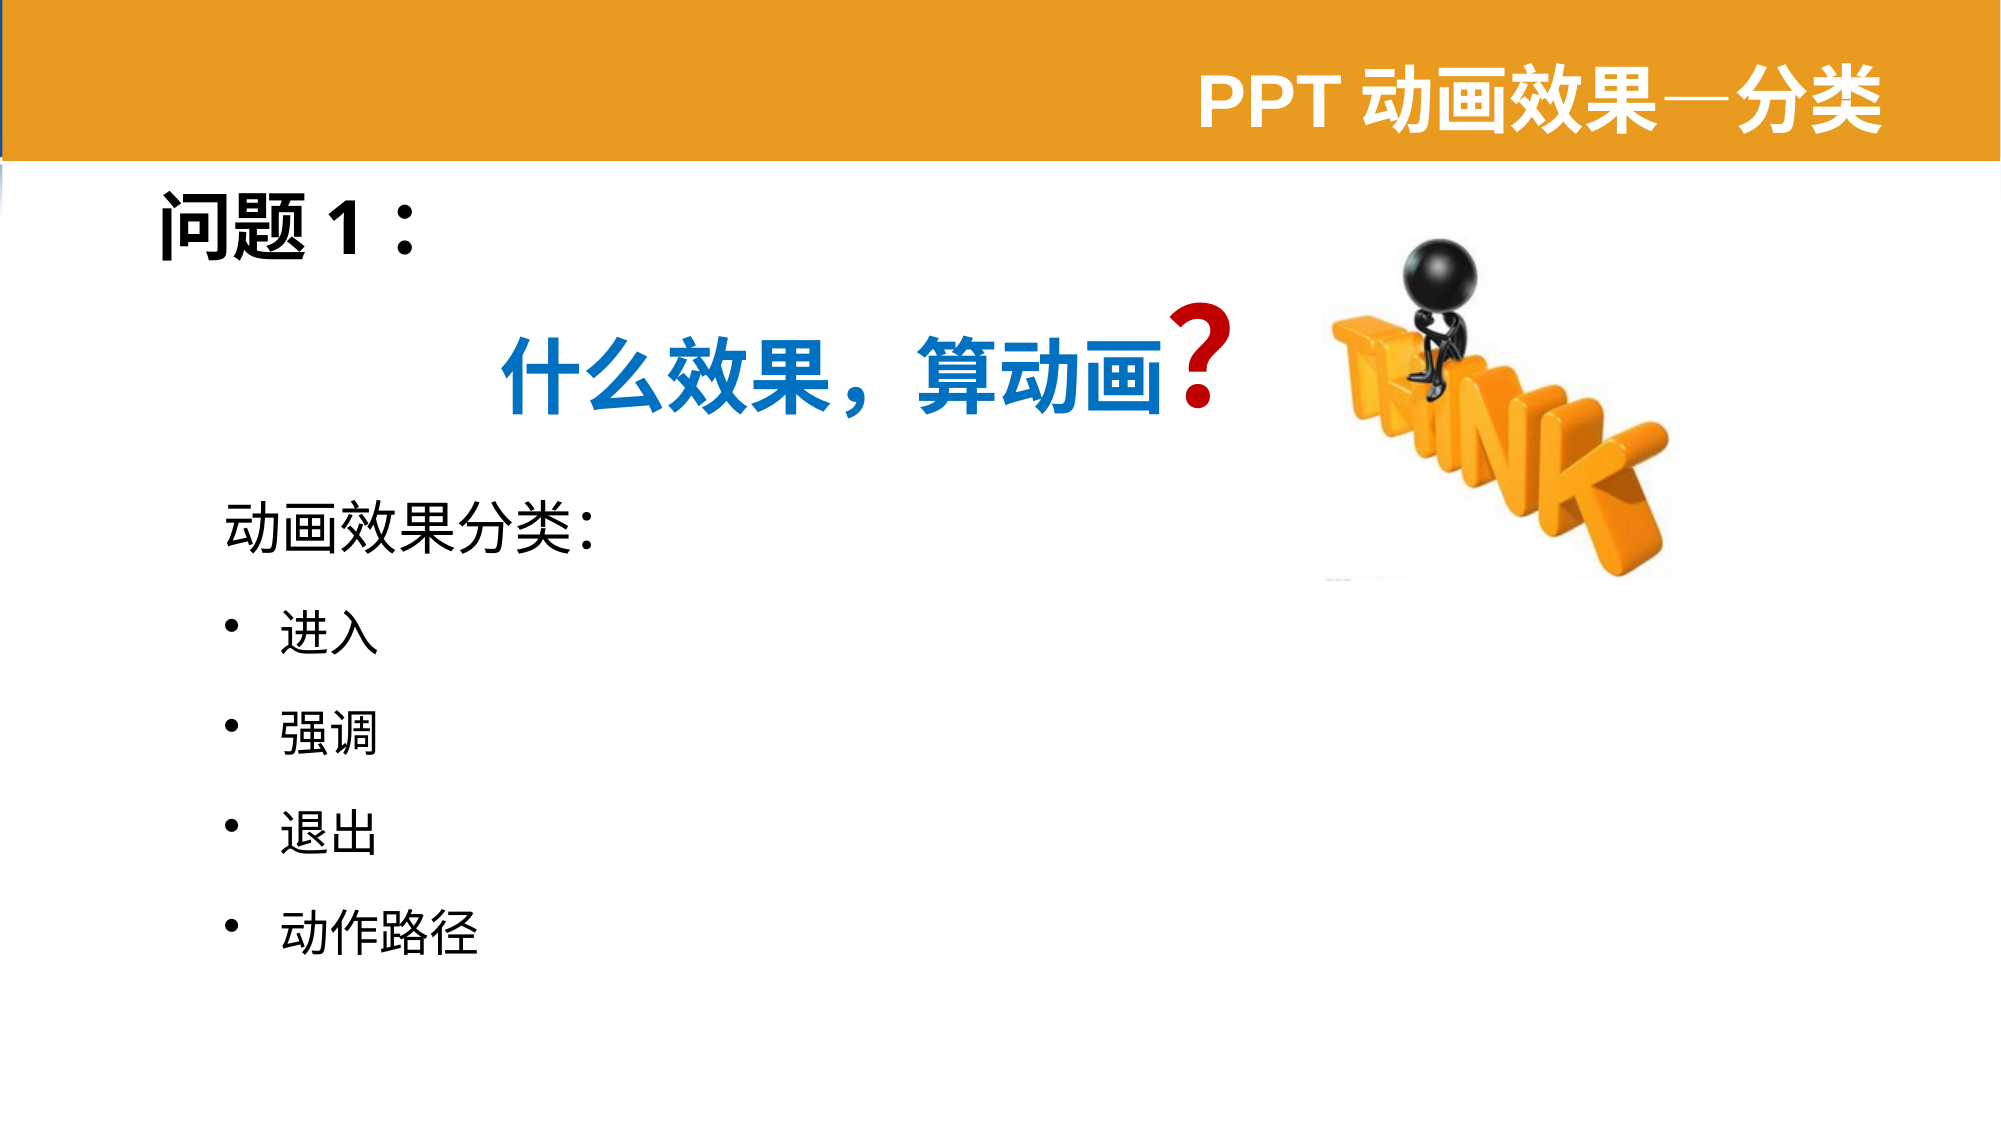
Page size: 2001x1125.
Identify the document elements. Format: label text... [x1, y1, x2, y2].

title PPT动画效果—分类 [99, 45, 1900, 138]
list 动画效果分类： 进入 强调 退出 动作路径 [208, 449, 2000, 1125]
text_box 问题1： [142, 172, 476, 278]
picture [0, 0, 2001, 1125]
text_box 什么效果，算动画？ [484, 262, 1313, 443]
